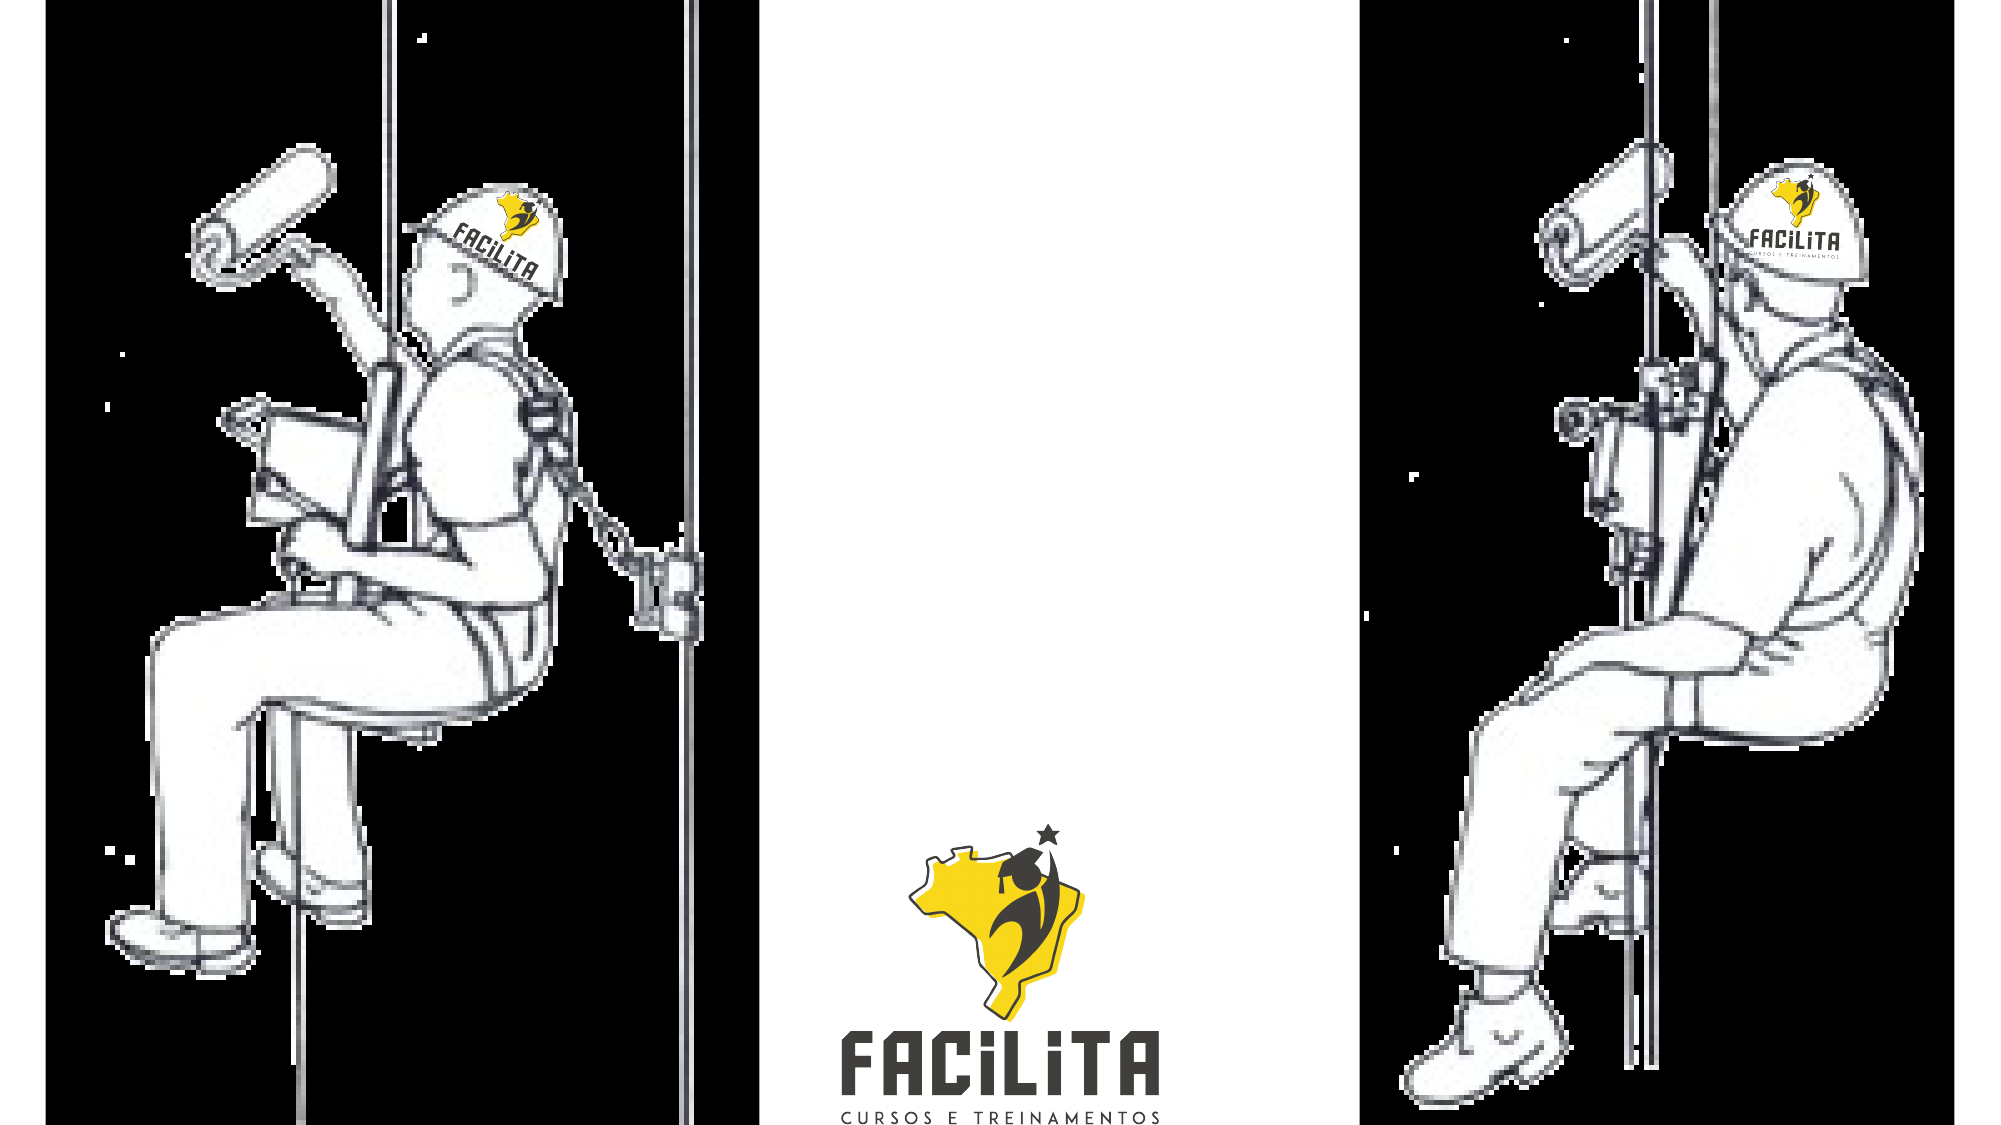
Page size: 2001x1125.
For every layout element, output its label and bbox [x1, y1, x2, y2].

picture [1359, 0, 1955, 1125]
picture [45, 0, 760, 1125]
picture [841, 823, 1159, 1125]
